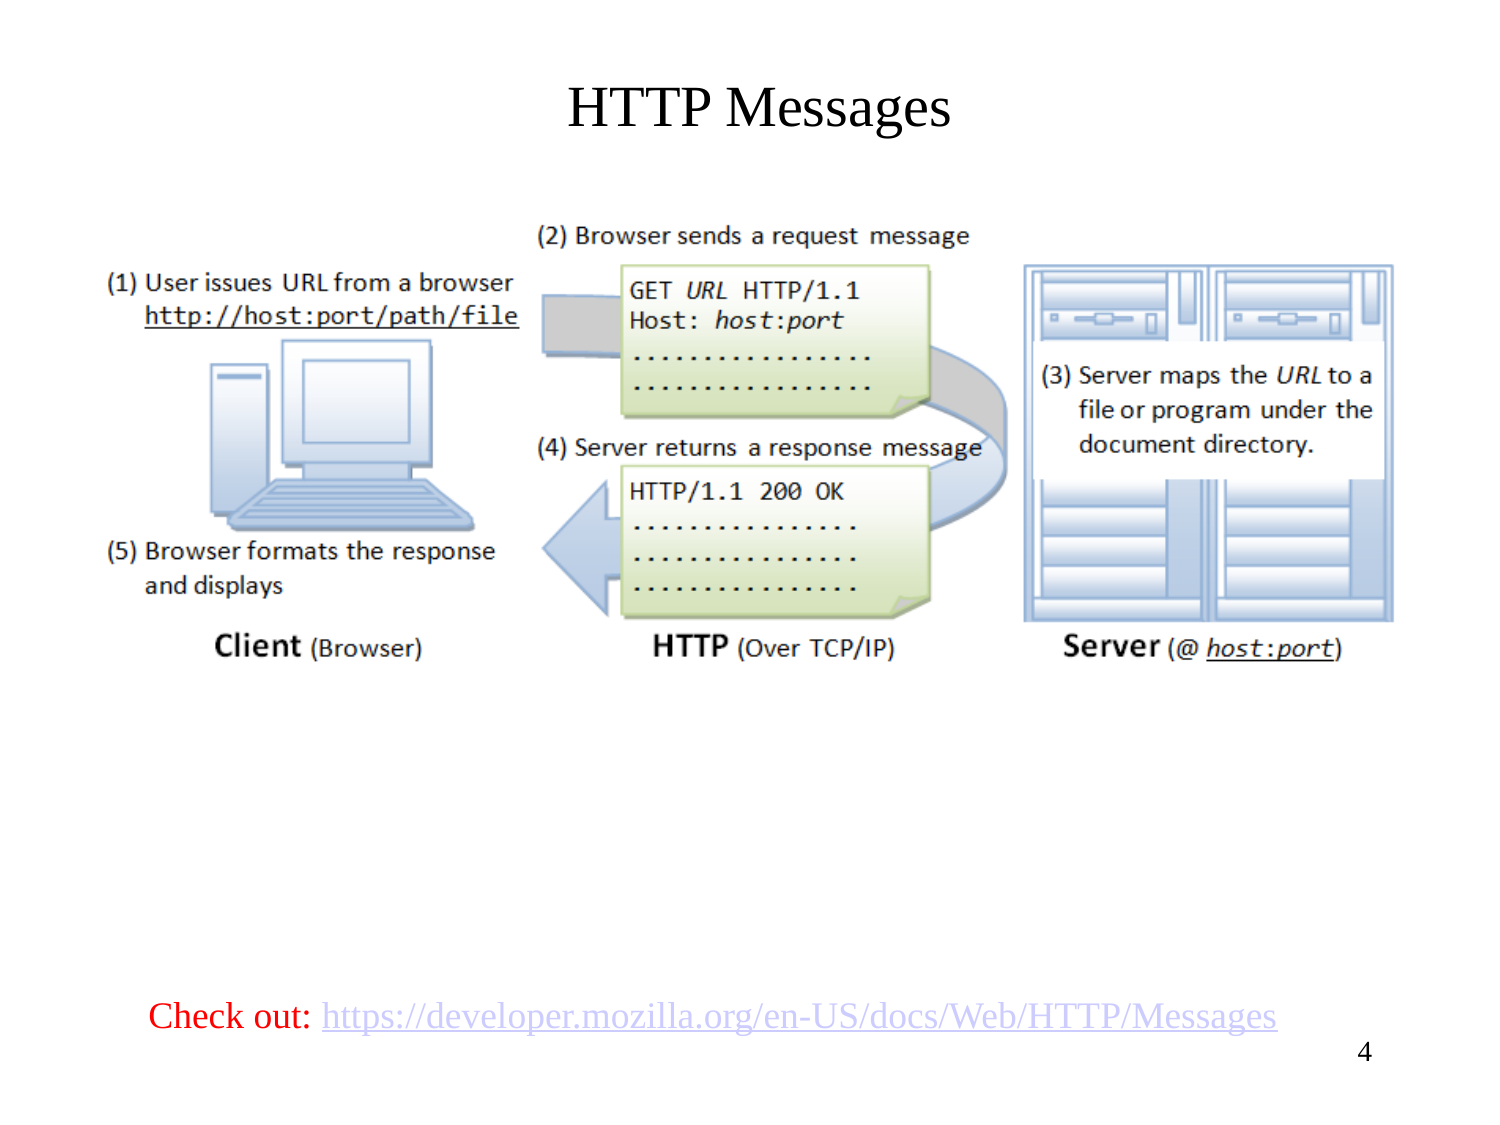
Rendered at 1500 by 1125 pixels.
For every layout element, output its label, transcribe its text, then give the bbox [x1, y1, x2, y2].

text_box Check out: https://developer.mozilla.org/en-US/docs/Web/HTTP/Messages [133, 983, 1500, 1044]
text_box HTTP Messages [237, 61, 1282, 146]
slide_number 4 [1074, 1044, 1388, 1101]
picture [95, 204, 1403, 683]
